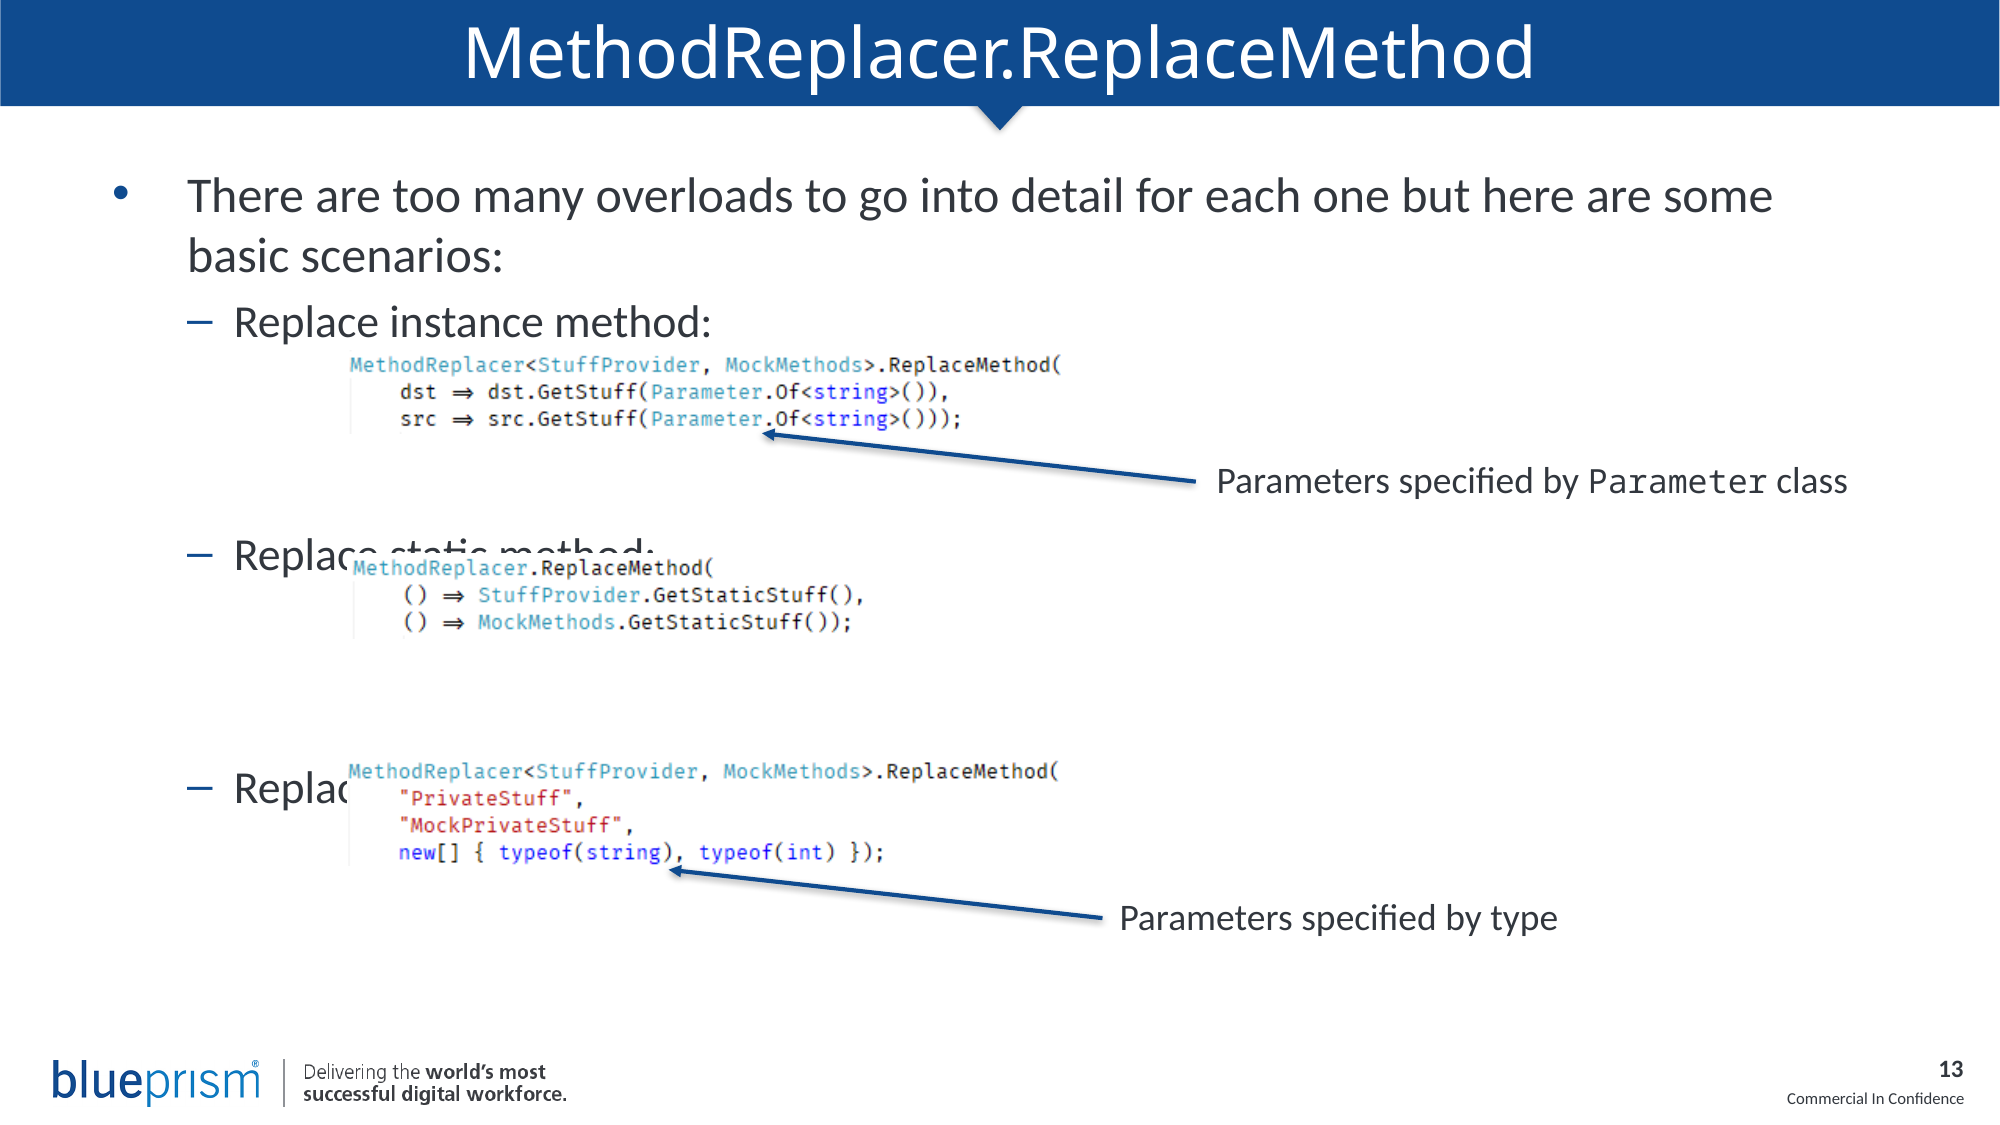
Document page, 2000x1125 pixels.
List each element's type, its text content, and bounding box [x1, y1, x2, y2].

picture [283, 1059, 566, 1107]
picture [346, 553, 868, 639]
picture [346, 350, 1067, 434]
title MethodReplacer.ReplaceMethod [0, 0, 2000, 107]
list There are too many overloads to go into detail for each one but here are some basic scenarios: Replace instance method: Replace static method: Replace property or private method: [97, 154, 1902, 1038]
picture [53, 1060, 259, 1107]
text_box Parameters specified by type [1104, 885, 1574, 946]
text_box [668, 869, 1103, 919]
text_box Parameters specified by Parameter class [1201, 448, 1864, 509]
slide_number 13 [1512, 1037, 1979, 1098]
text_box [761, 433, 1197, 482]
picture [346, 758, 1064, 866]
